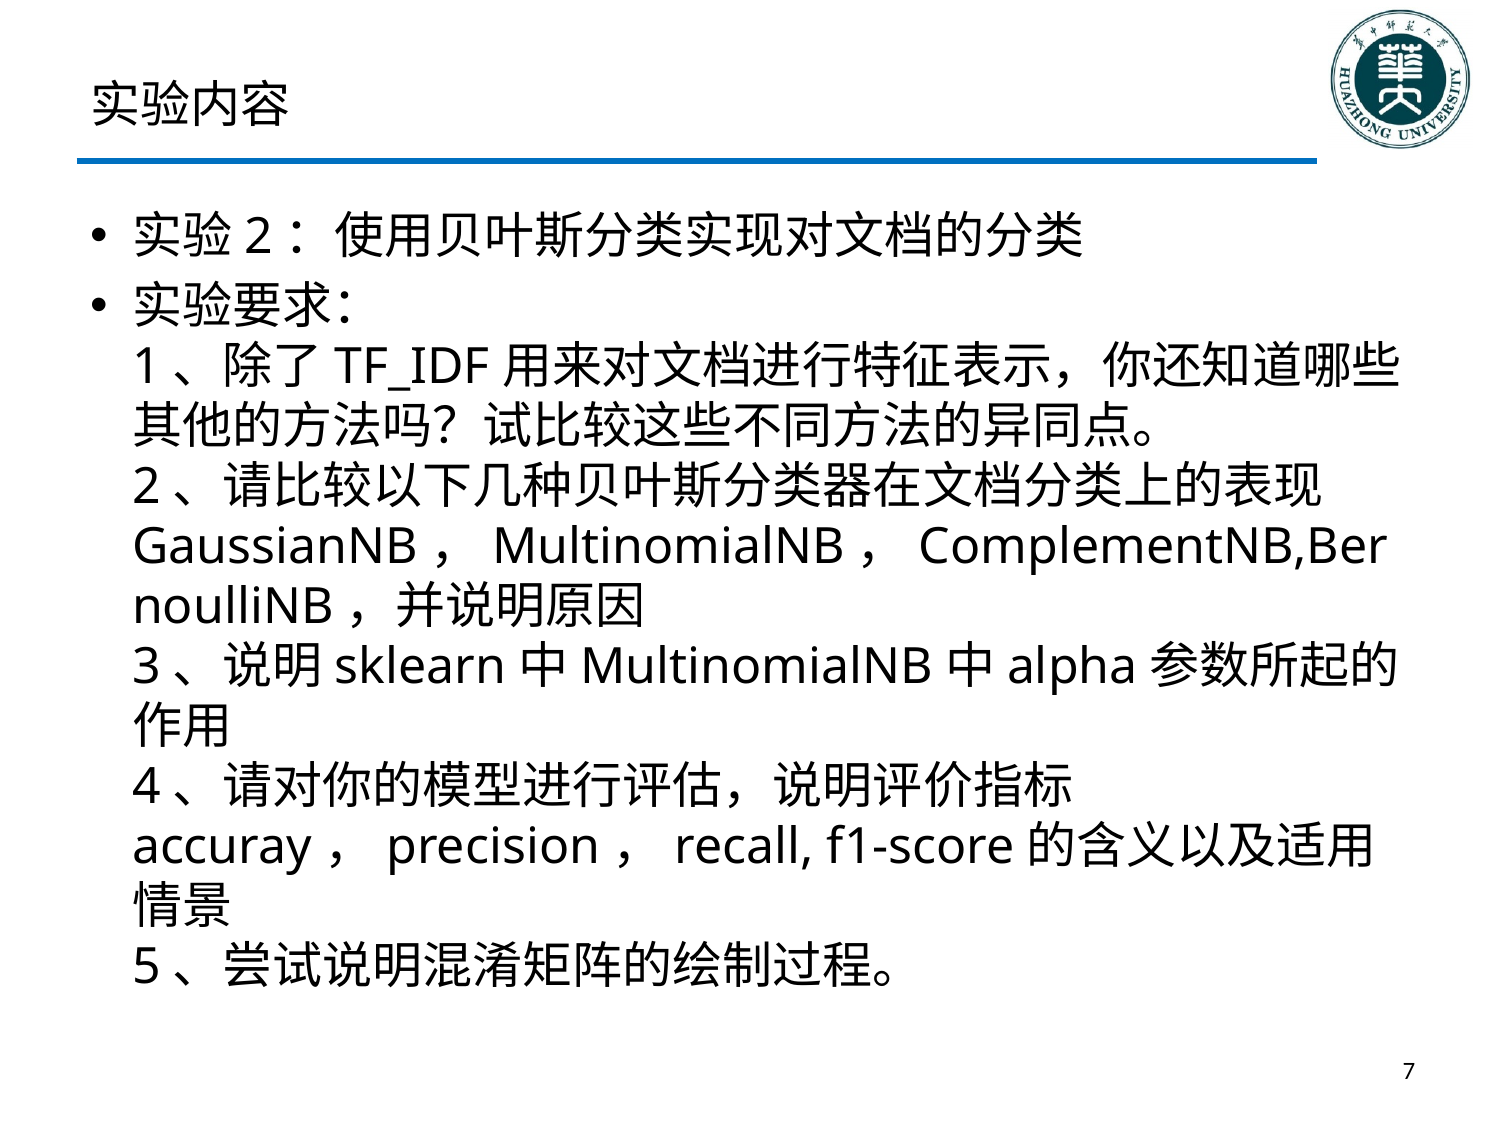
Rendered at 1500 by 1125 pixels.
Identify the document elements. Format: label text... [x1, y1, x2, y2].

list 实验2：使用贝叶斯分类实现对文档的分类 实验要求： 1、除了TF_IDF用来对文档进行特征表示，你还知道哪些其他的方法吗？试比较这些不同方法的异同点。 2、请比较以下几种贝叶斯分类器在文档分类上的表现GaussianNB，MultinomialNB，ComplementNB,BernoulliNB，并说明原因 3、说明sklearn中MultinomialNB中alpha参数所起的作用 4、请对你的模型进行评估，说明评价指标accuray，precision，recall, f1-score的含义以及适用情景 5、尝试说明混淆矩阵的绘制过程。 [75, 196, 1425, 1047]
picture [1328, 7, 1473, 150]
slide_number 7 [1387, 1046, 1471, 1107]
title 实验内容 [75, 45, 1425, 161]
